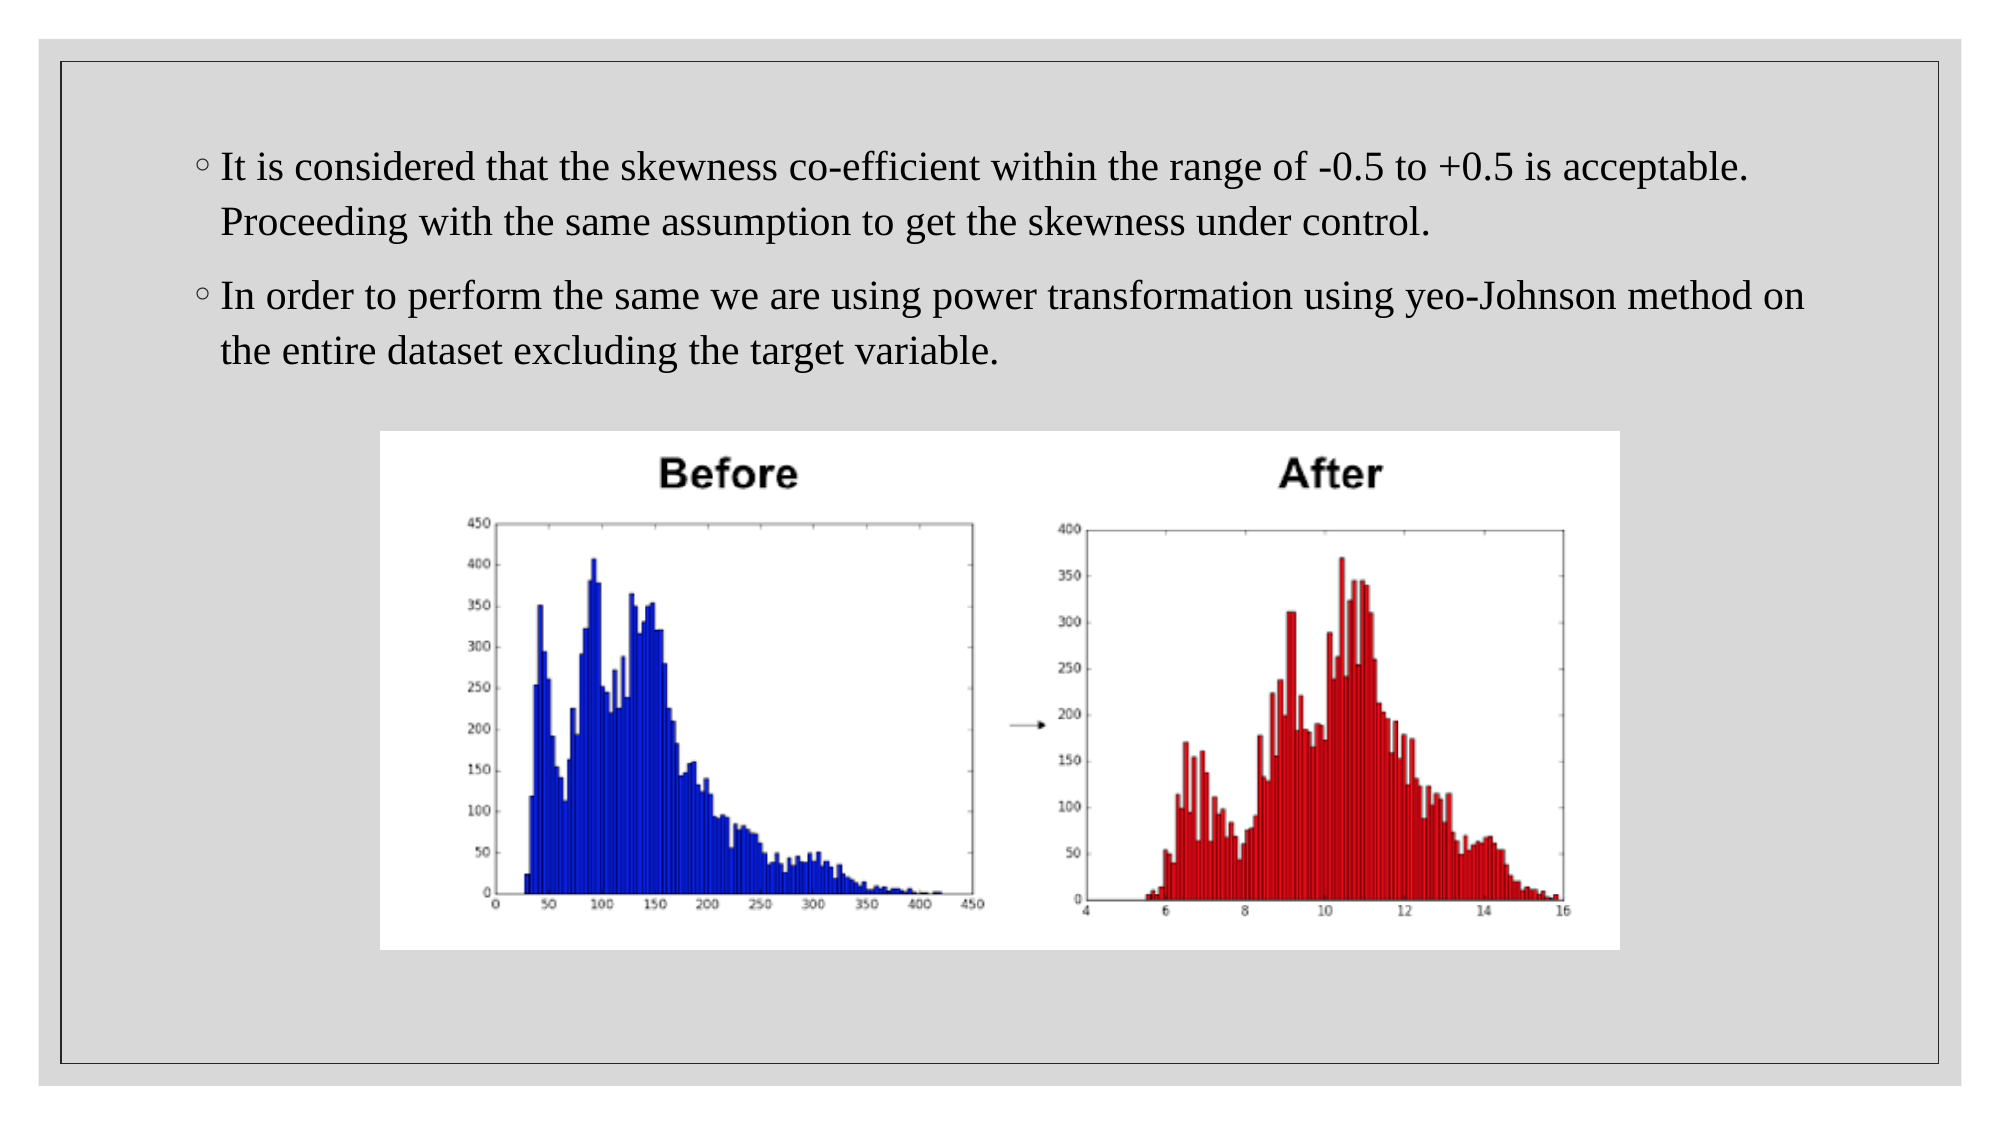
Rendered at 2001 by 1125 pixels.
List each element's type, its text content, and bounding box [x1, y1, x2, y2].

picture [380, 431, 1620, 950]
list It is considered that the skewness co-efficient within the range of -0.5 to +0.5 is acceptable. Proceeding with the same assumption to get the skewness under control. In order to perform the same we are using power transformation using yeo-Johnson method on the entire dataset excluding the target variable. [175, 126, 1826, 1013]
